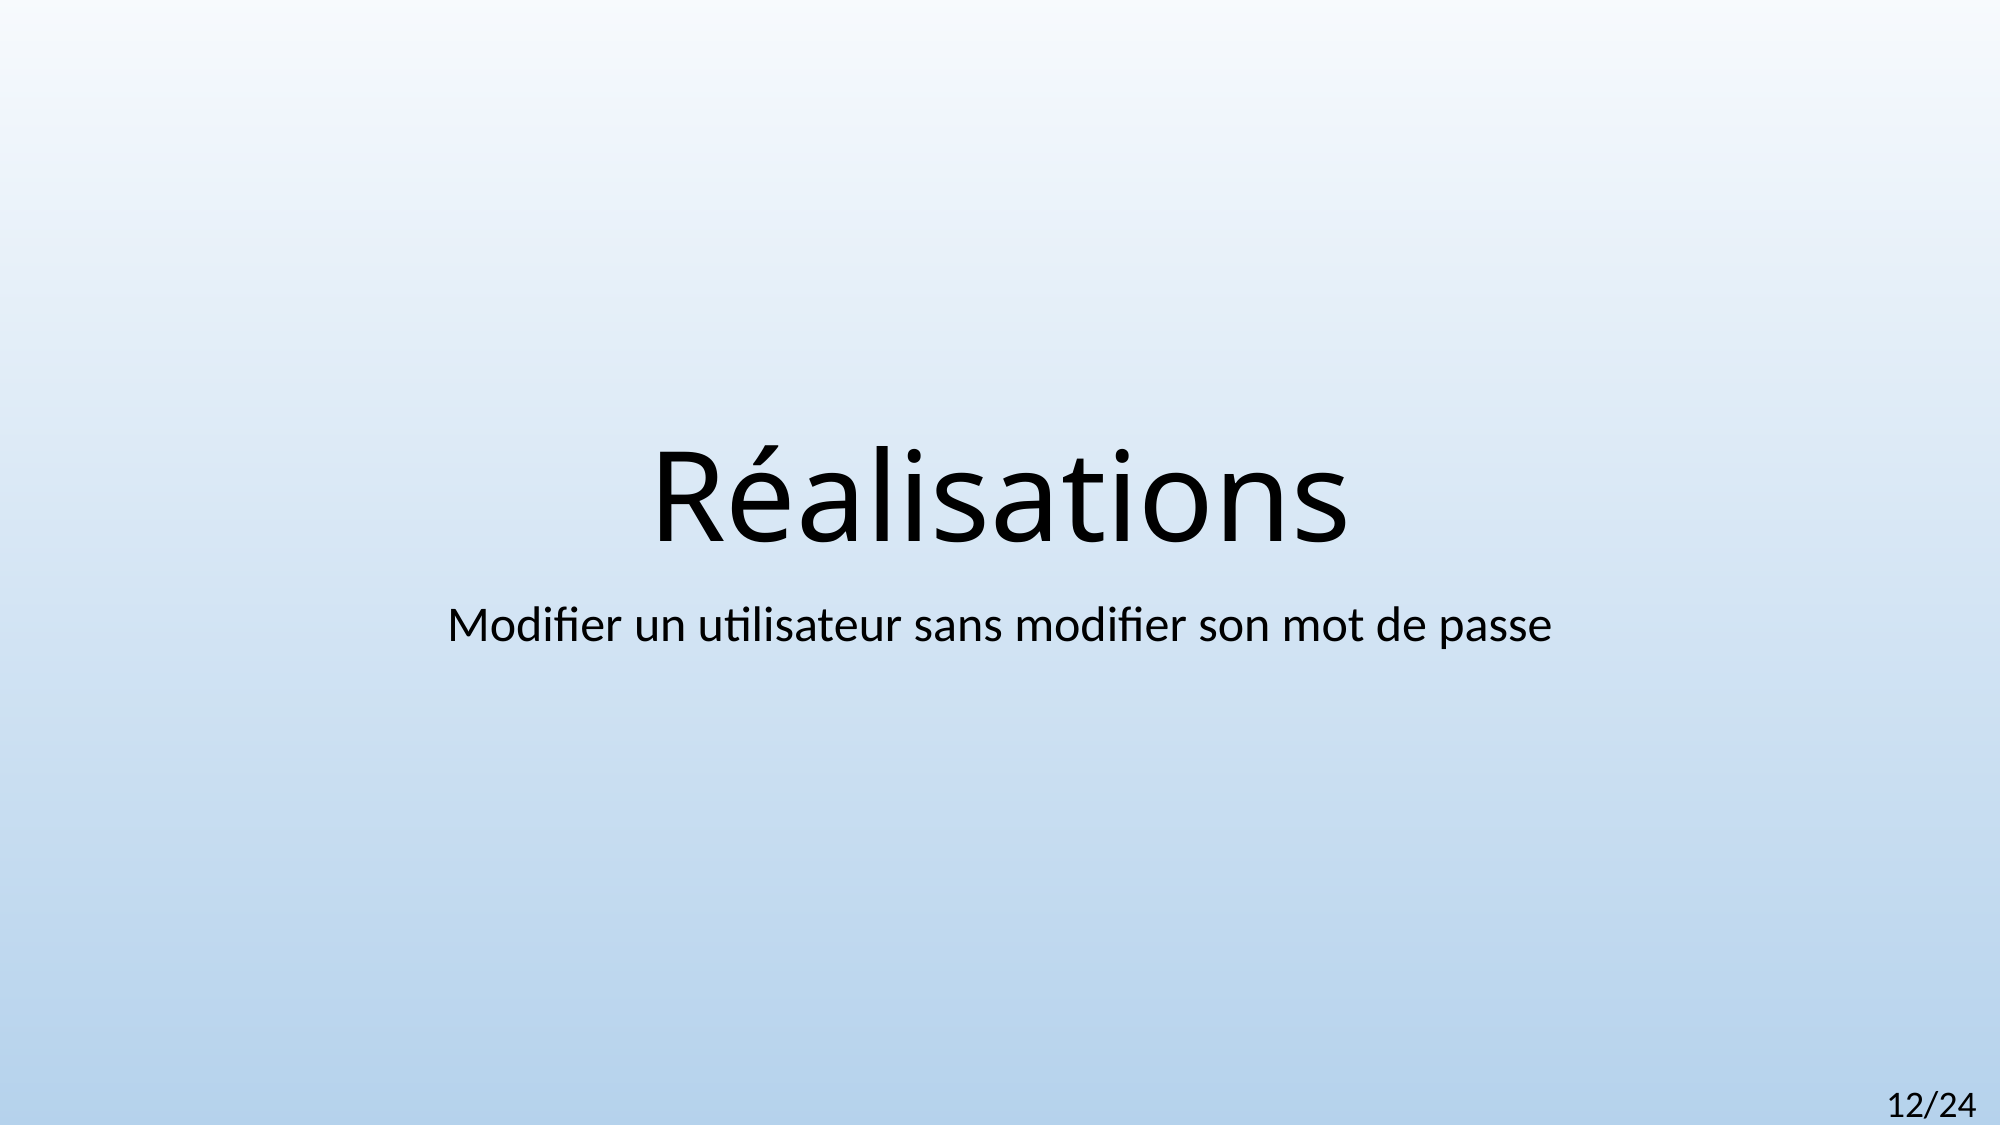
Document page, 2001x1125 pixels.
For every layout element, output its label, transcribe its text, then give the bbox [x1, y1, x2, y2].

title Réalisations [249, 184, 1750, 576]
text_box 12/24 [1871, 1072, 2000, 1125]
subtitle Modifier un utilisateur sans modifier son mot de passe [249, 590, 1750, 863]
